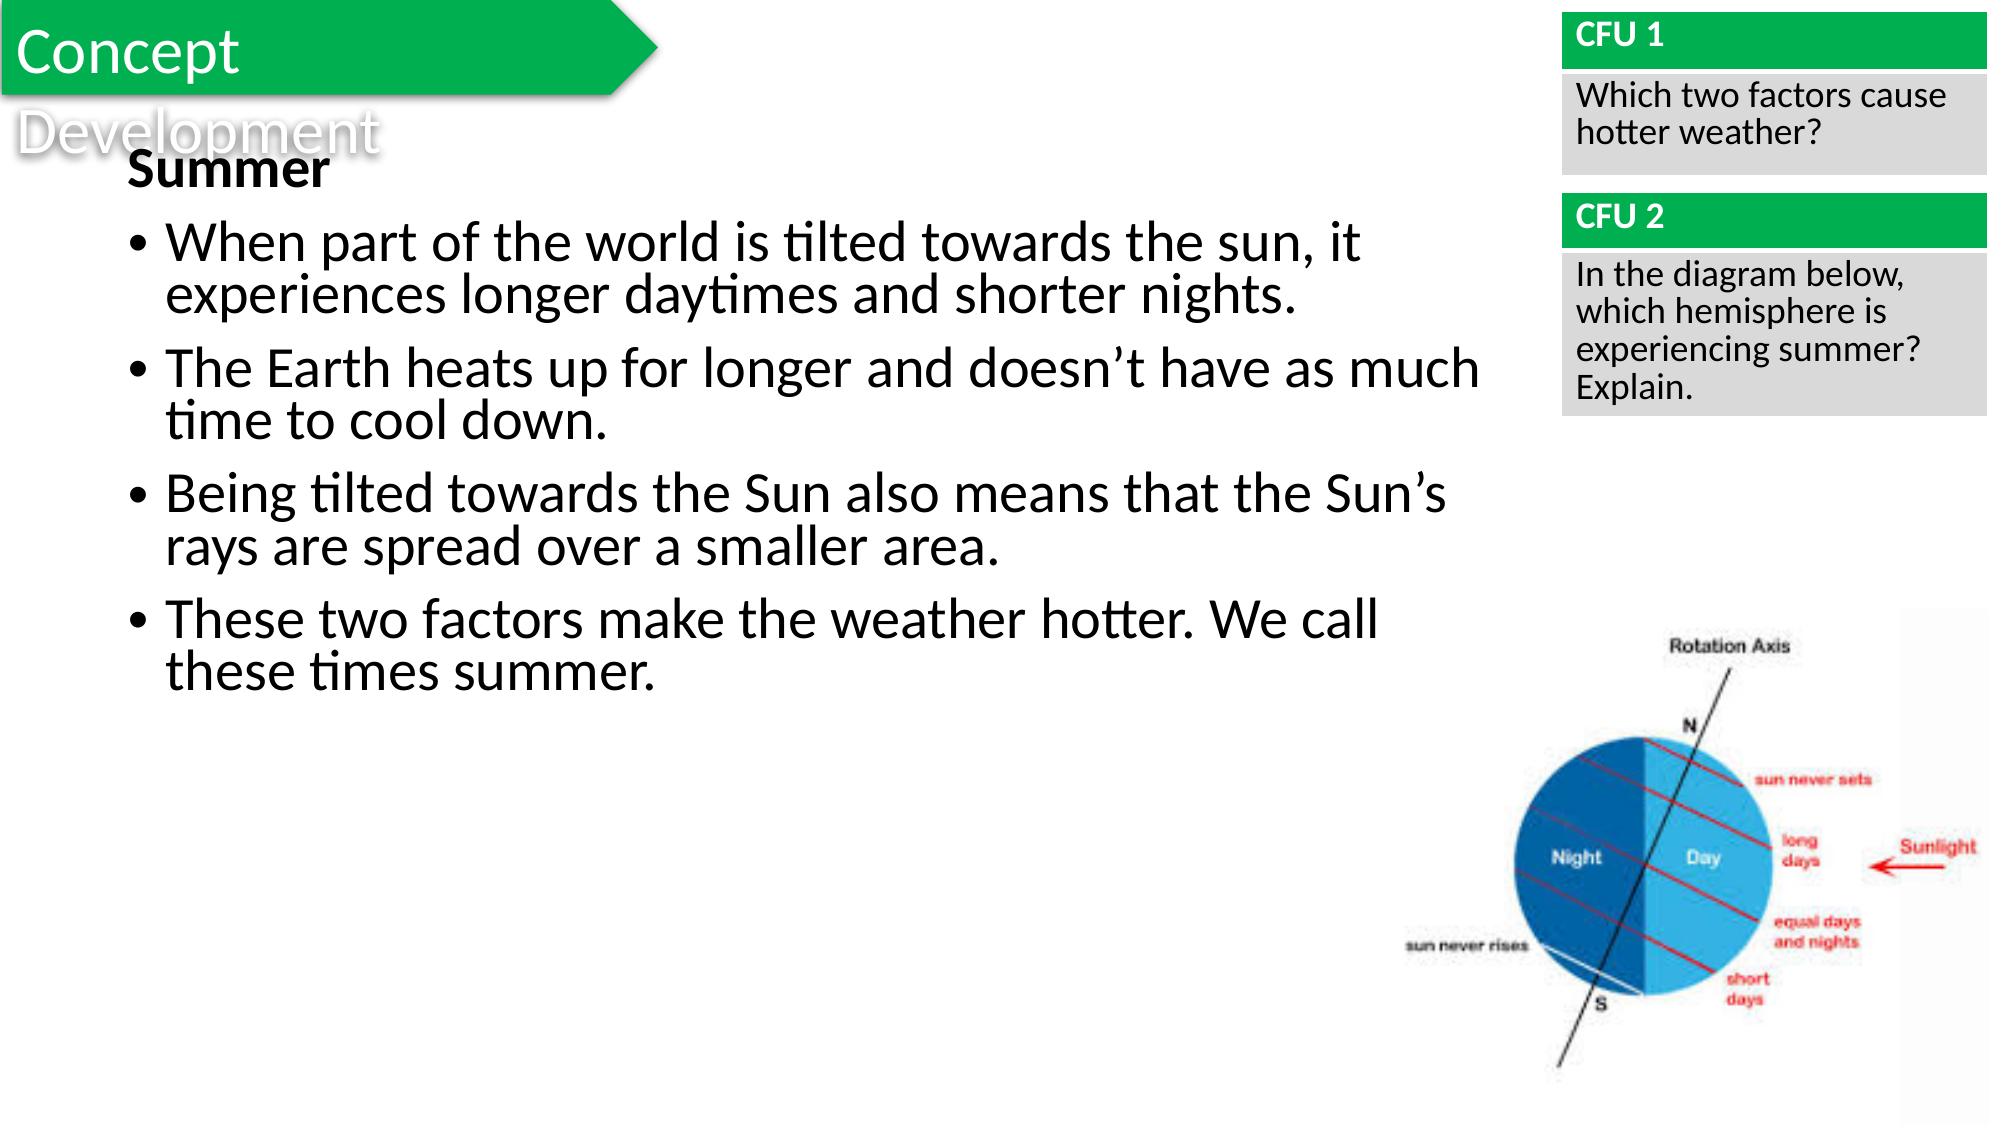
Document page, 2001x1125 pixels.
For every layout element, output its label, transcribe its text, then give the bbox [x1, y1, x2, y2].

table_header CFU 1 [1562, 12, 1987, 69]
table_cell In the diagram below, which hemisphere is experiencing summer? Explain. [1562, 253, 1987, 416]
table_cell Which two factors cause hotter weather? [1562, 74, 1987, 175]
text_box Concept Development [1, 0, 658, 95]
picture [1386, 609, 1989, 1125]
table_header CFU 2 [1562, 193, 1987, 248]
list Summer When part of the world is tilted towards the sun, it experiences longer daytimes and shorter nights. The Earth heats up for longer and doesn’t have as much time to cool down. Being tilted towards the Sun also means that the Sun’s rays are spread over a smaller area. These two factors make the weather hotter. We call these times summer. [112, 138, 1524, 874]
